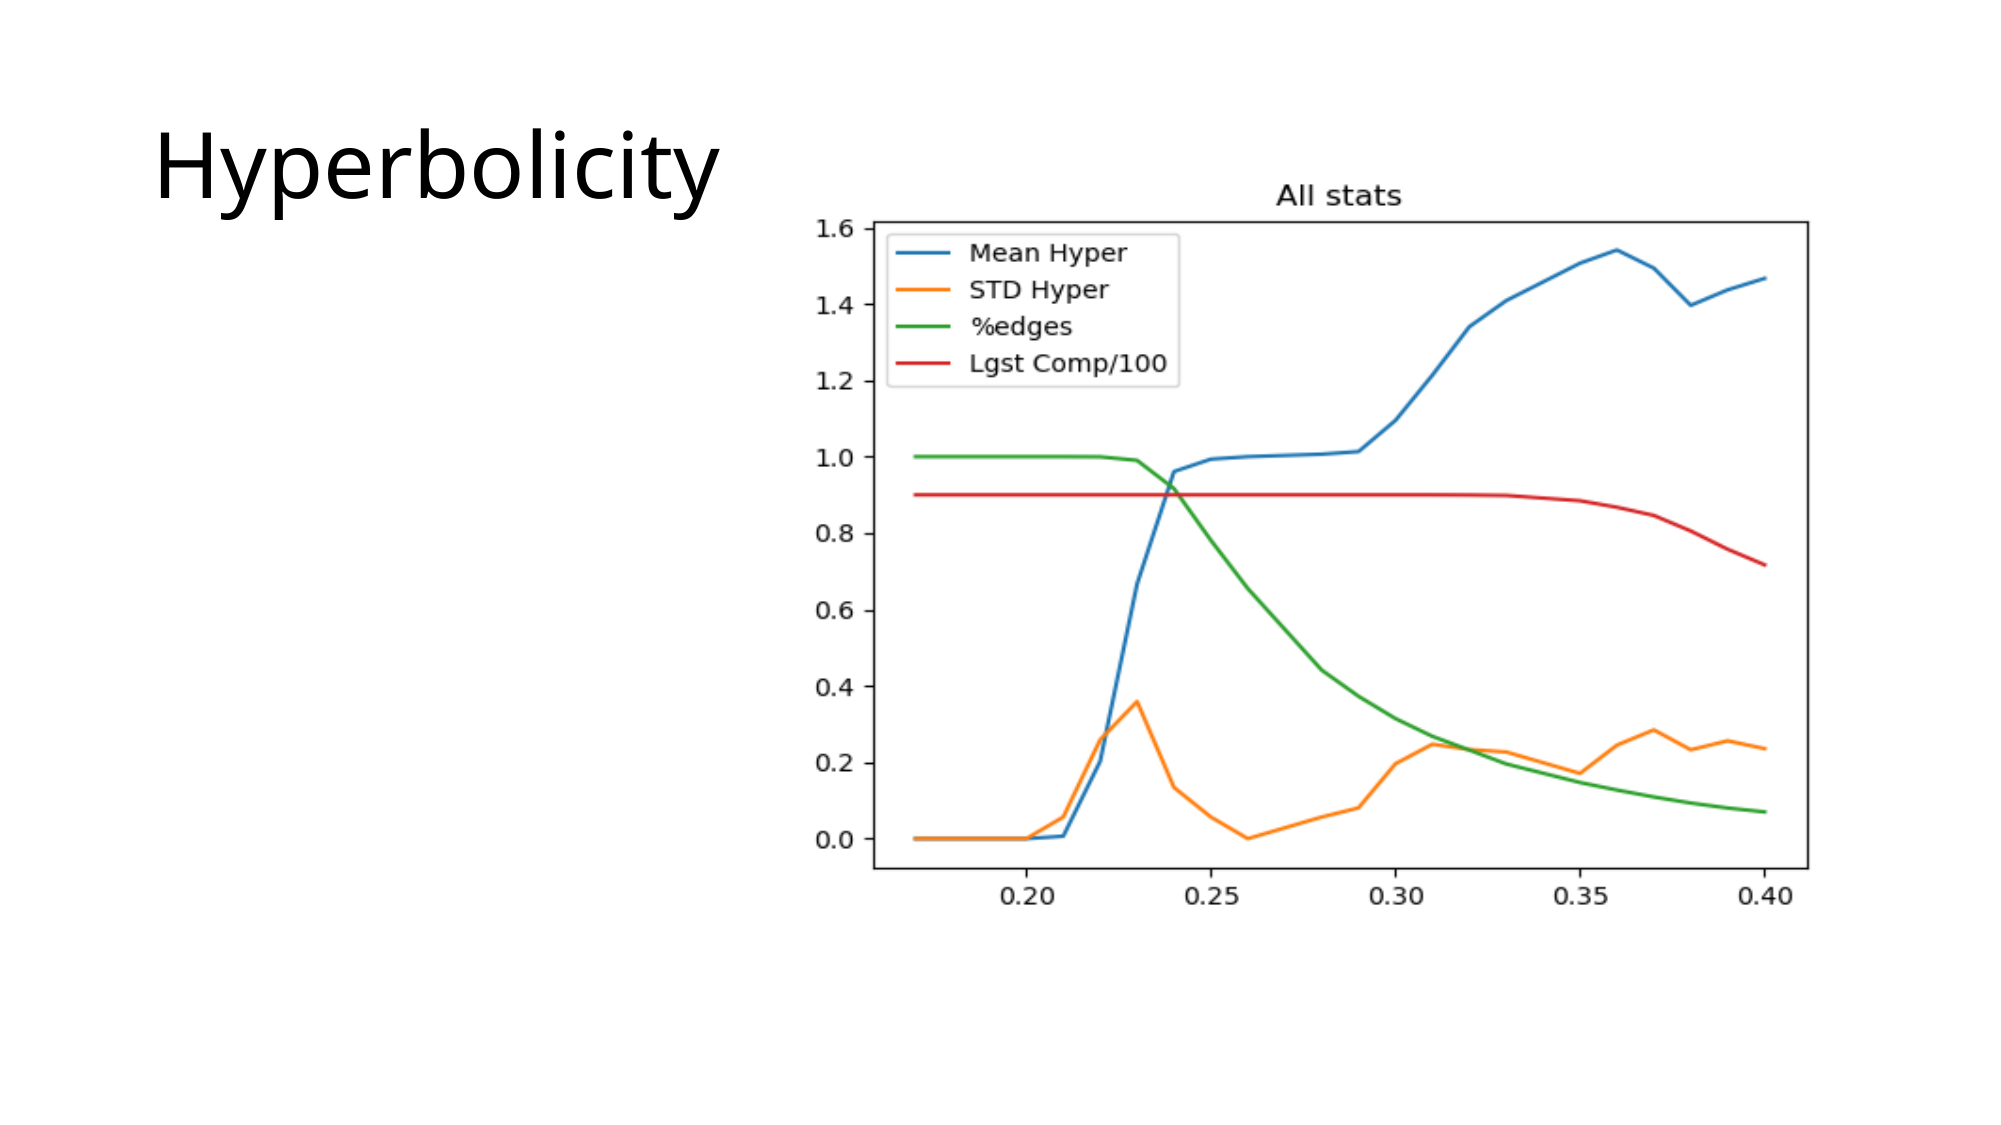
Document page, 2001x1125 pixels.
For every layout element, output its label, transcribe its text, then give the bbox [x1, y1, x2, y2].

title Hyperbolicity [137, 59, 1863, 278]
picture [723, 120, 1928, 962]
